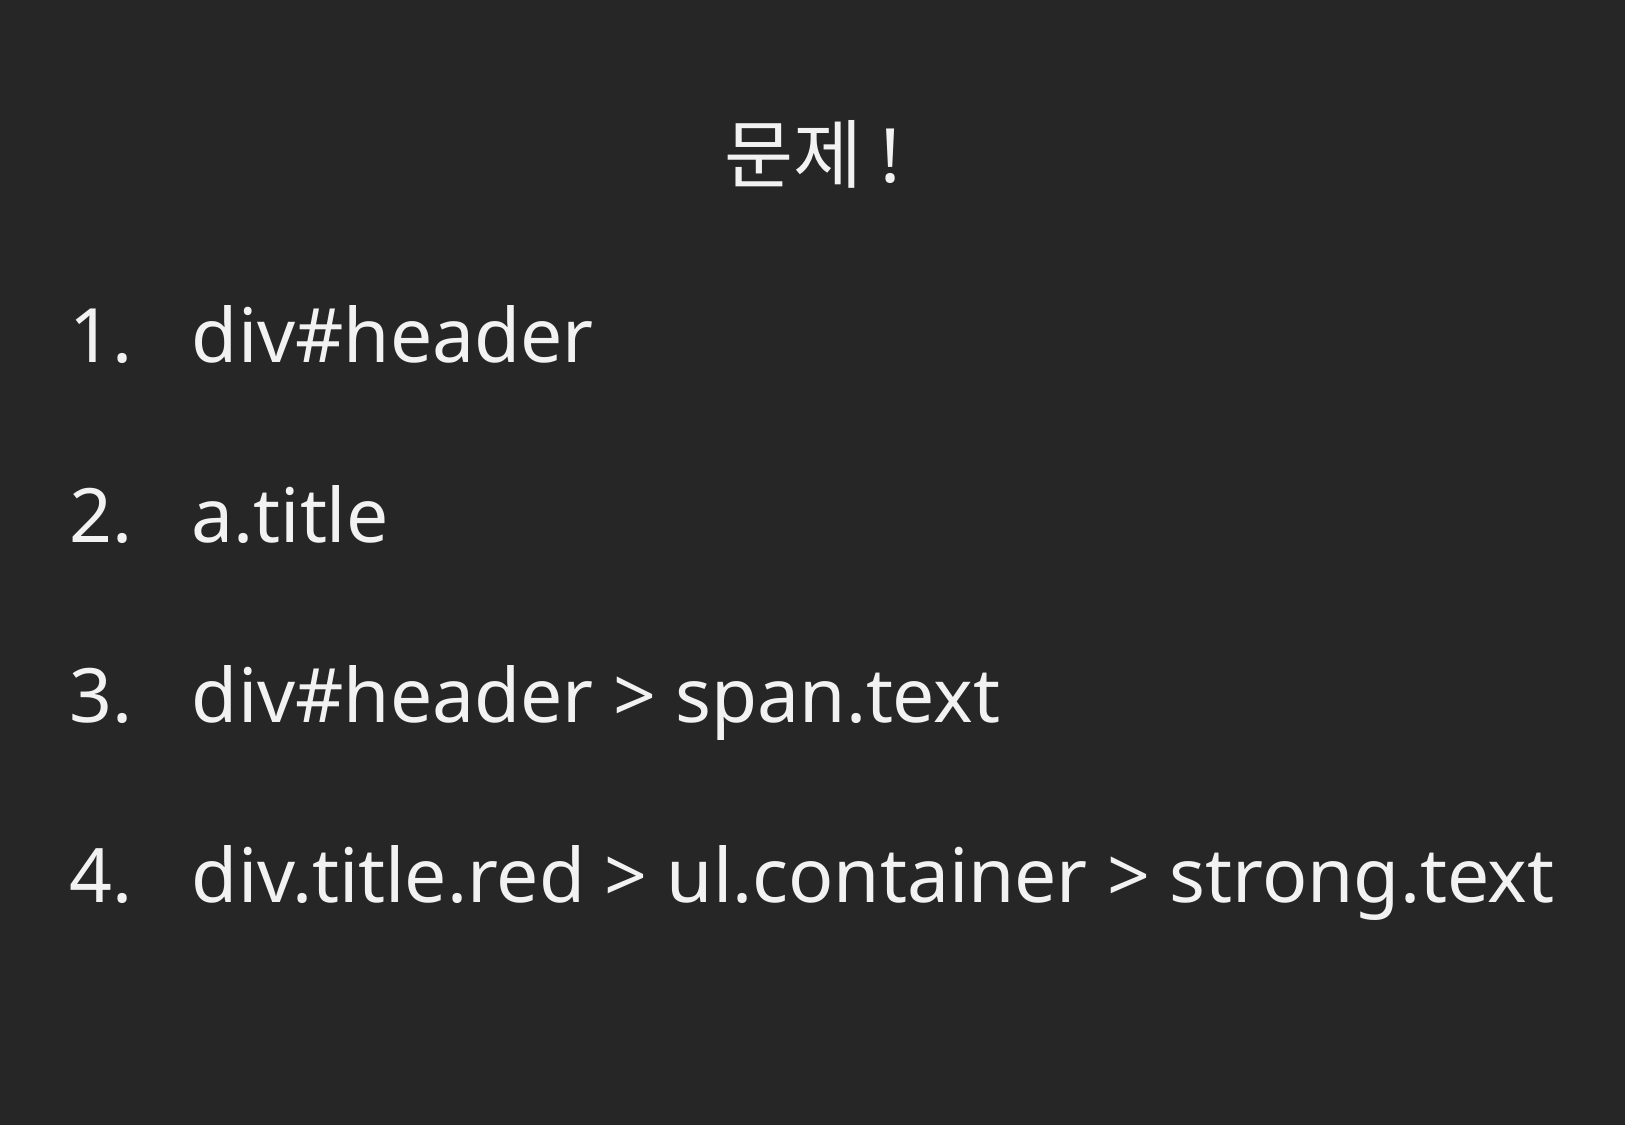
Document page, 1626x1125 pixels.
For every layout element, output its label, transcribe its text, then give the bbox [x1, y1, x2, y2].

text_box 문제! div#header a.title div#header > span.text div.title.red > ul.container > strong.text [55, 100, 1570, 1016]
